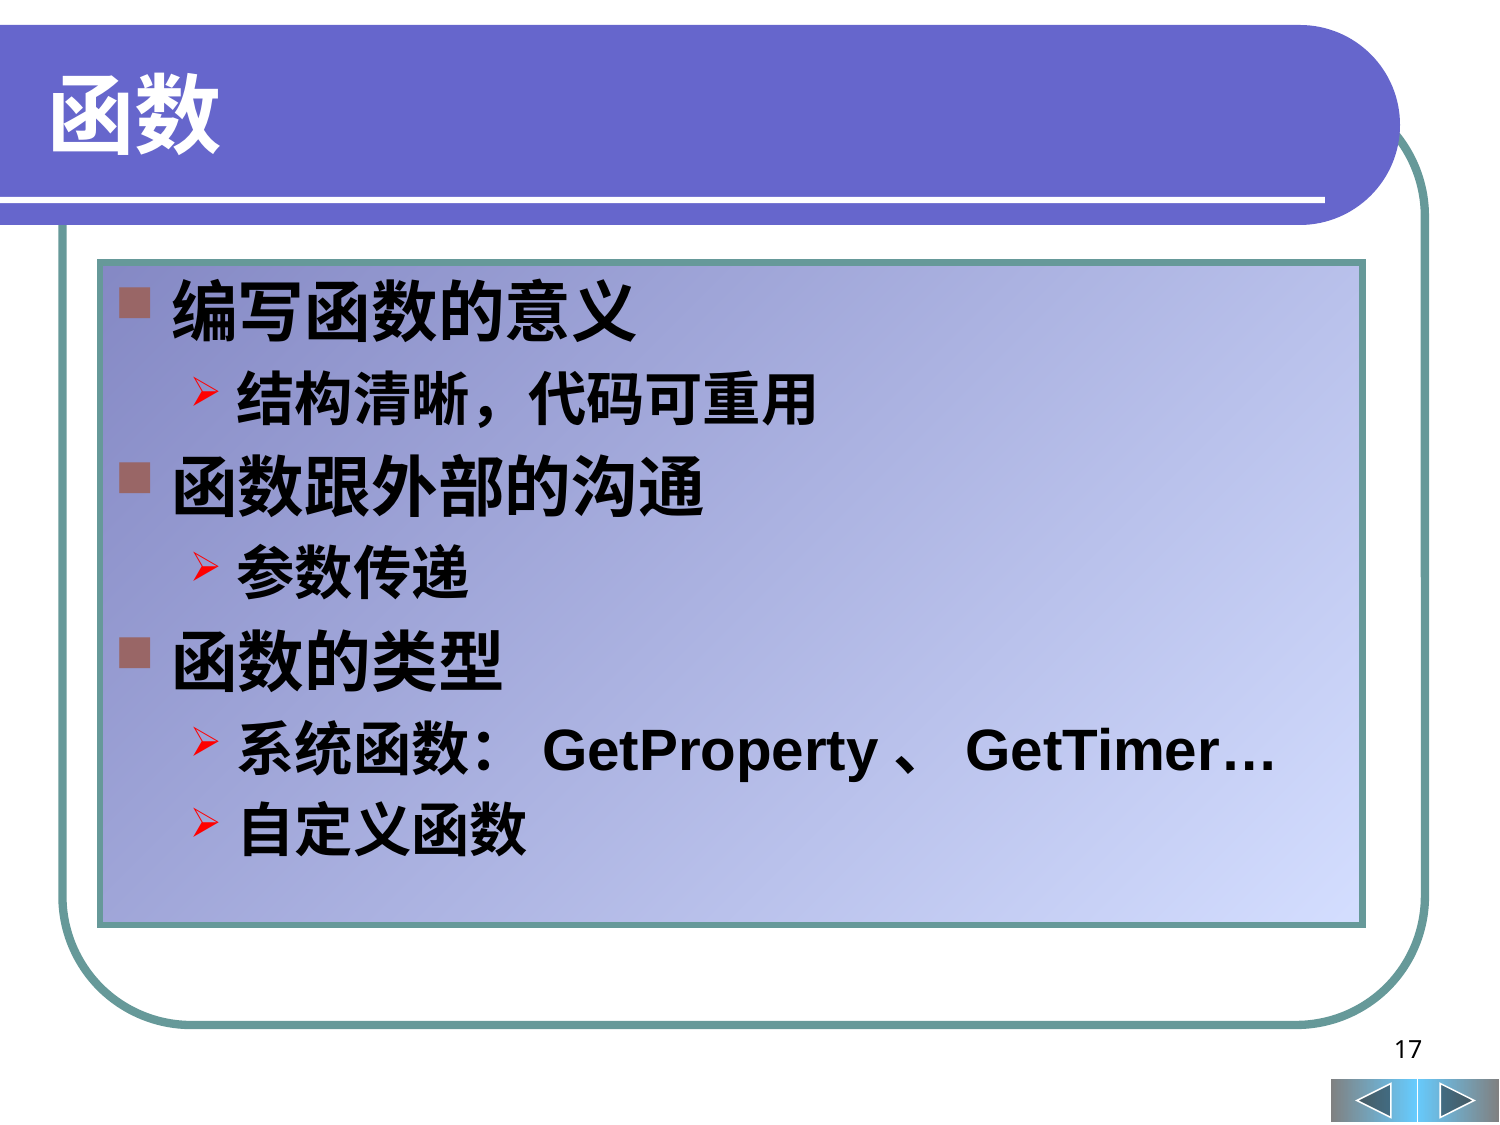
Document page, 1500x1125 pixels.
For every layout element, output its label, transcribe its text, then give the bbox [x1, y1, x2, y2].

list 编写函数的意义 结构清晰，代码可重用 函数跟外部的沟通 参数传递 函数的类型 系统函数：GetProperty、GetTimer… 自定义函数 [97, 259, 1366, 928]
title 函数 [32, 37, 1347, 188]
slide_number 17 [1087, 999, 1438, 1075]
